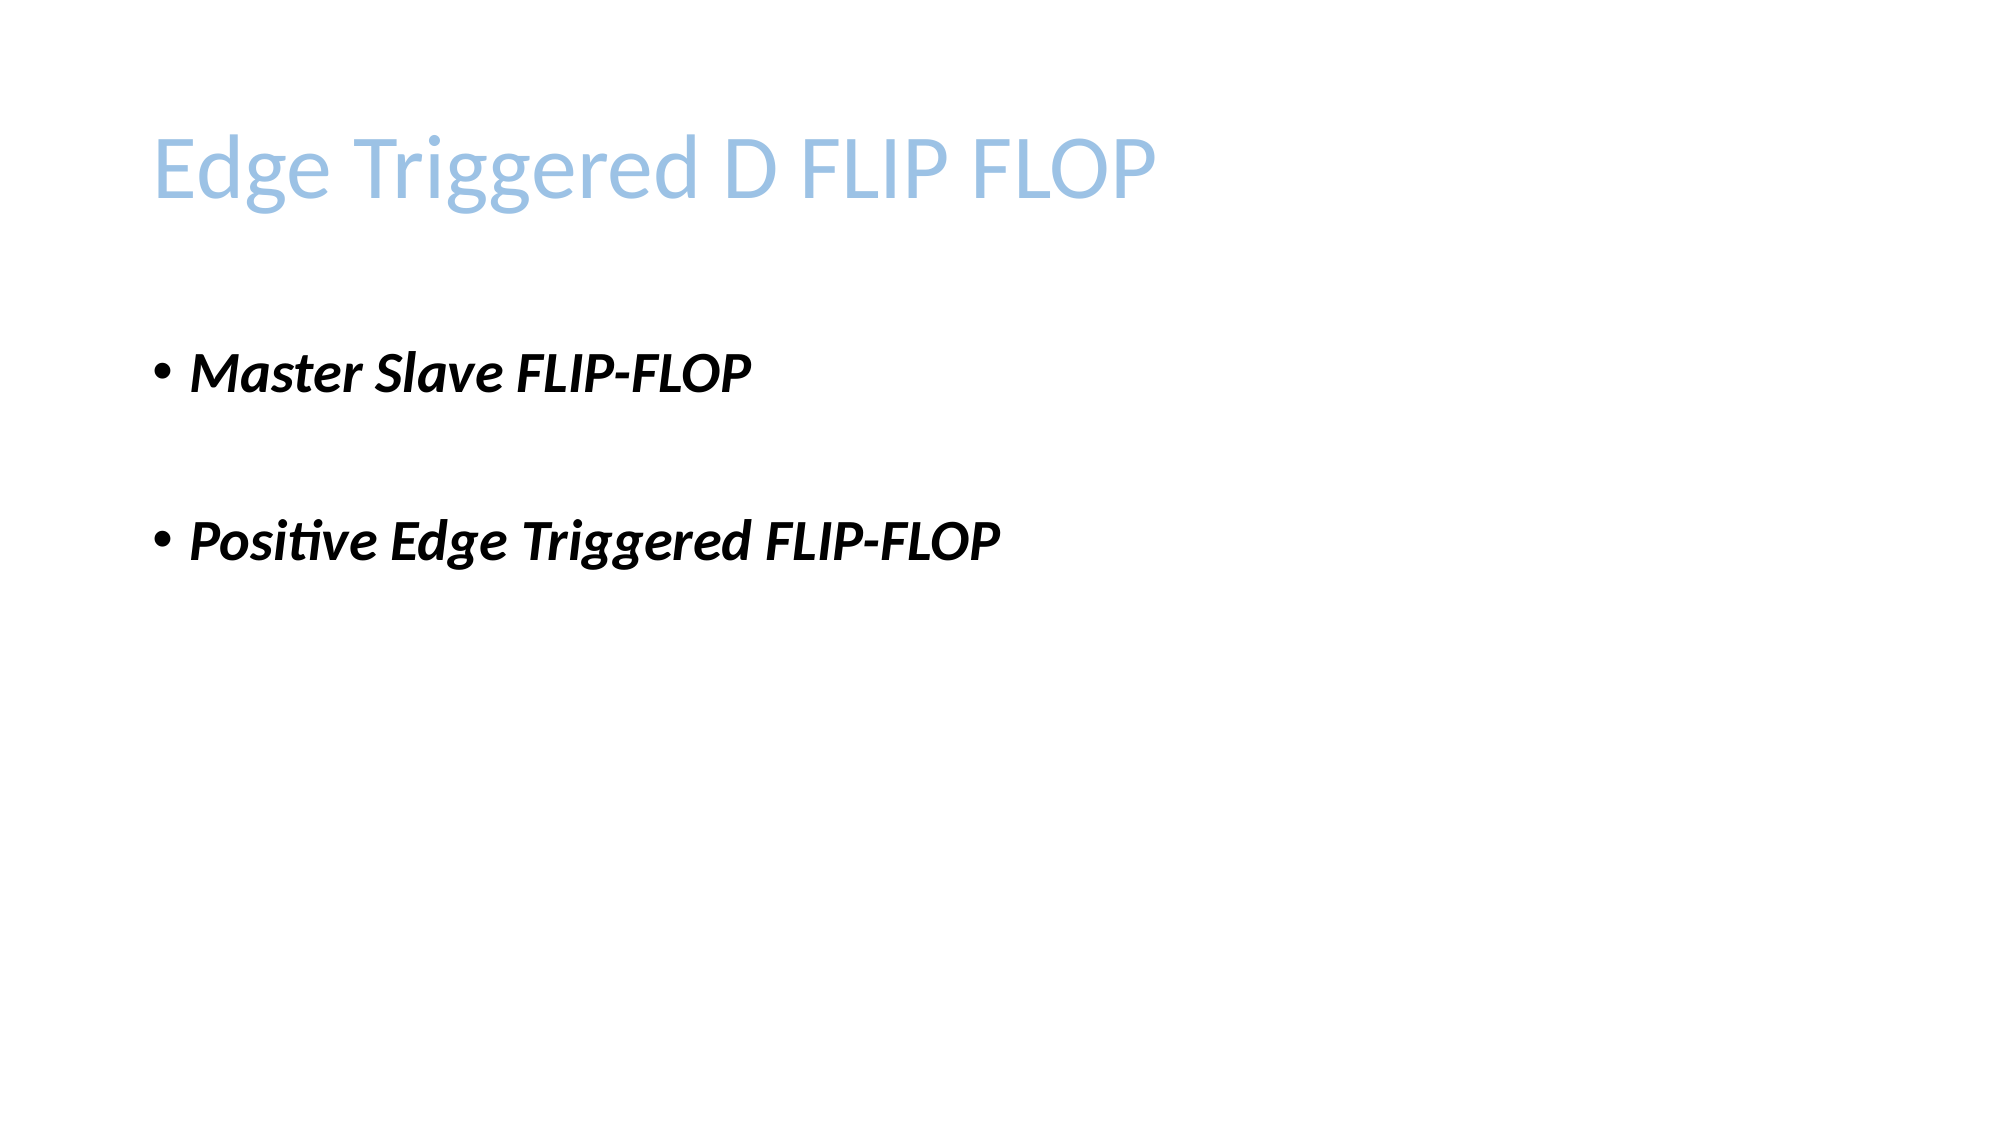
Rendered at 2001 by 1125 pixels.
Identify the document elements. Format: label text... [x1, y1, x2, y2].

title Edge Triggered D FLIP FLOP [137, 59, 1863, 278]
list Master Slave FLIP-FLOP Positive Edge Triggered FLIP-FLOP [137, 334, 1863, 648]
